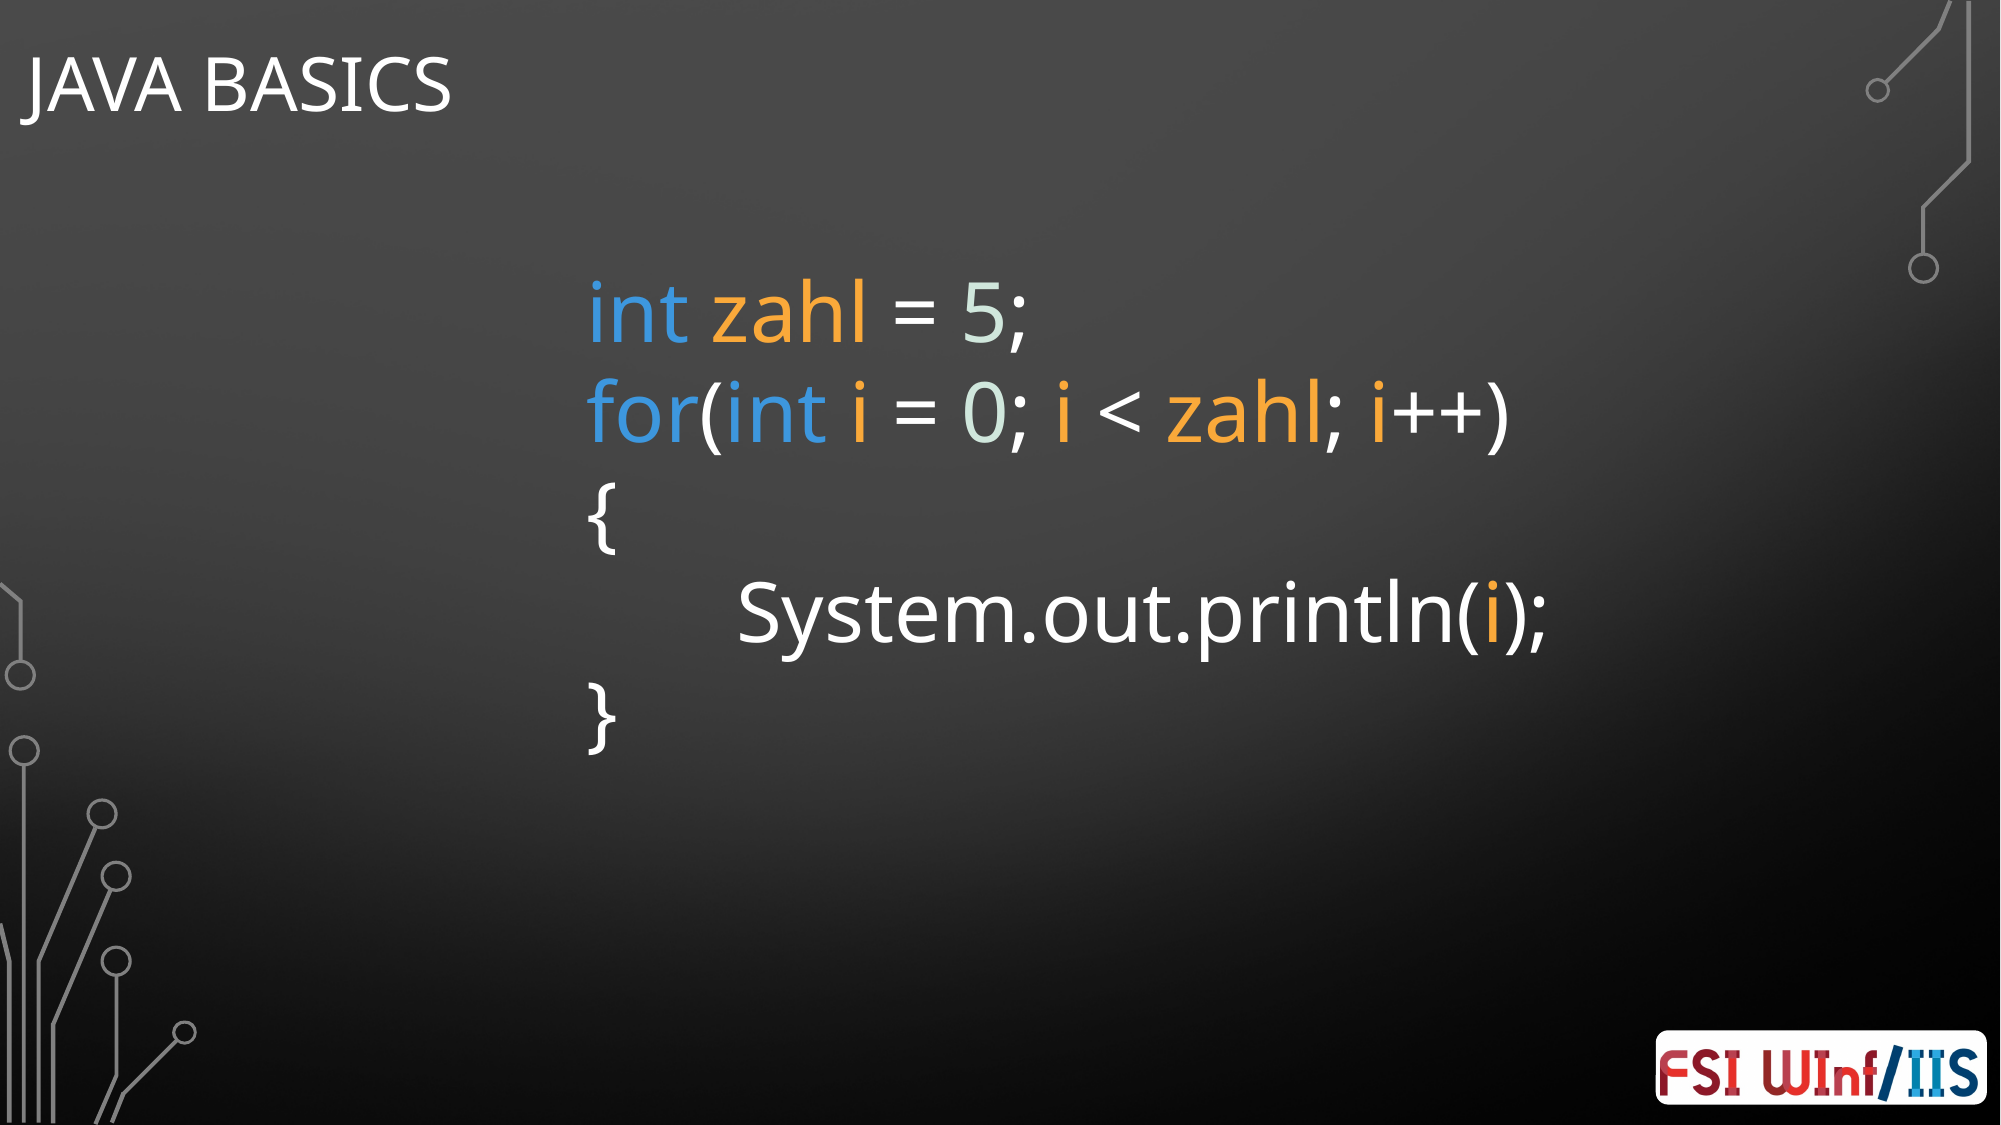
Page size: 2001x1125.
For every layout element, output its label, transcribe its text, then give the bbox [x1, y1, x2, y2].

text_box int zahl = 5; for(int i = 0; i < zahl; i++) { System.out.println(i); } [571, 251, 1980, 767]
title Java Basics [11, 26, 1132, 149]
picture [1655, 1030, 1987, 1105]
